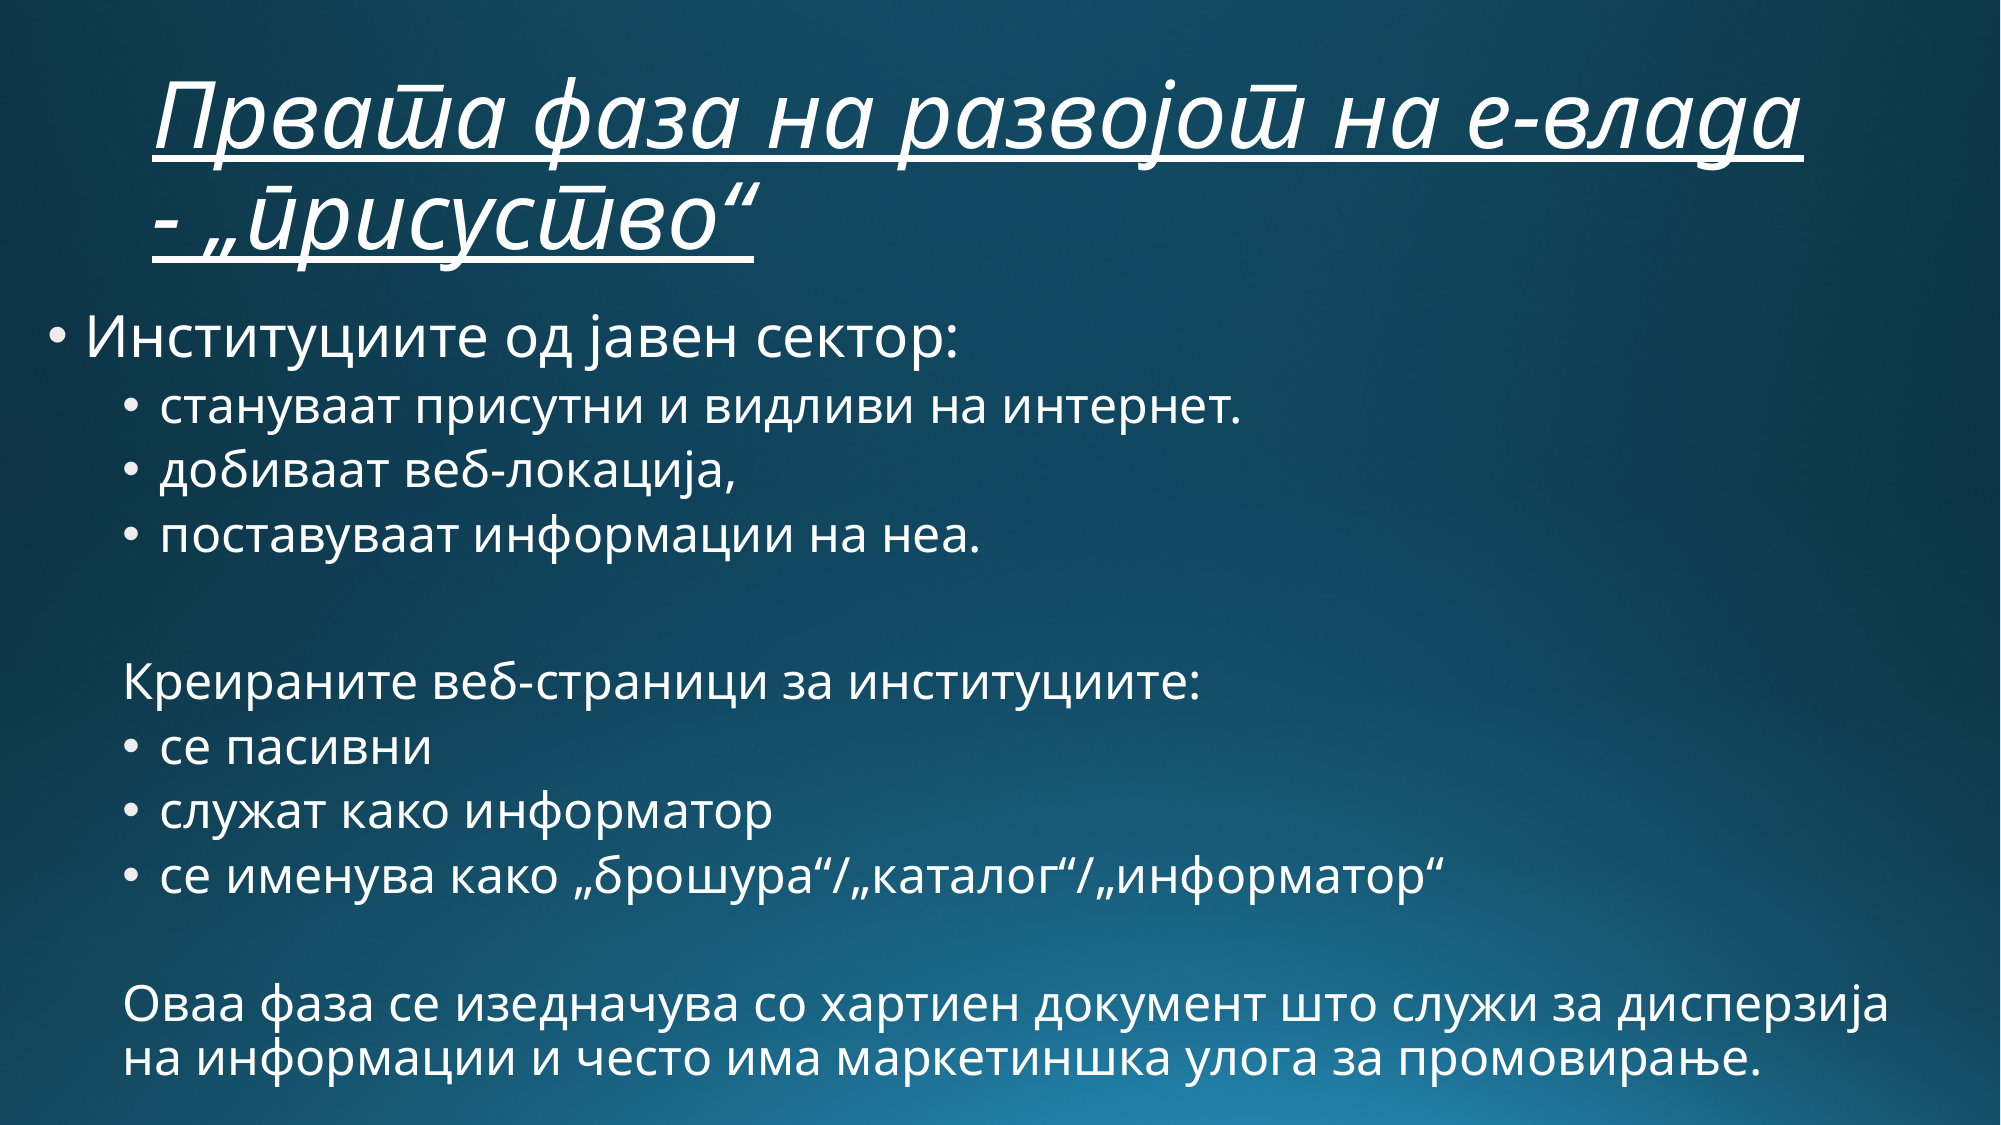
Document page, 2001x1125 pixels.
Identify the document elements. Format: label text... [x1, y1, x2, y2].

title Првата фаза на развојот на е-влада - „присуство“ [137, 59, 1863, 278]
list Институциите од јавен сектор: стануваат присутни и видливи на интернет. добиваат веб-локација, поставуваат информации на неа. Креираните веб-страници за институциите: се пасивни служат како информатор се именува како „брошура“/„каталог“/„информатор“ Оваа фаза се изедначува со хартиен документ што служи за дисперзија на информации и често има маркетиншка улога за промовирање. [32, 299, 1973, 1103]
picture [0, 0, 2001, 1125]
